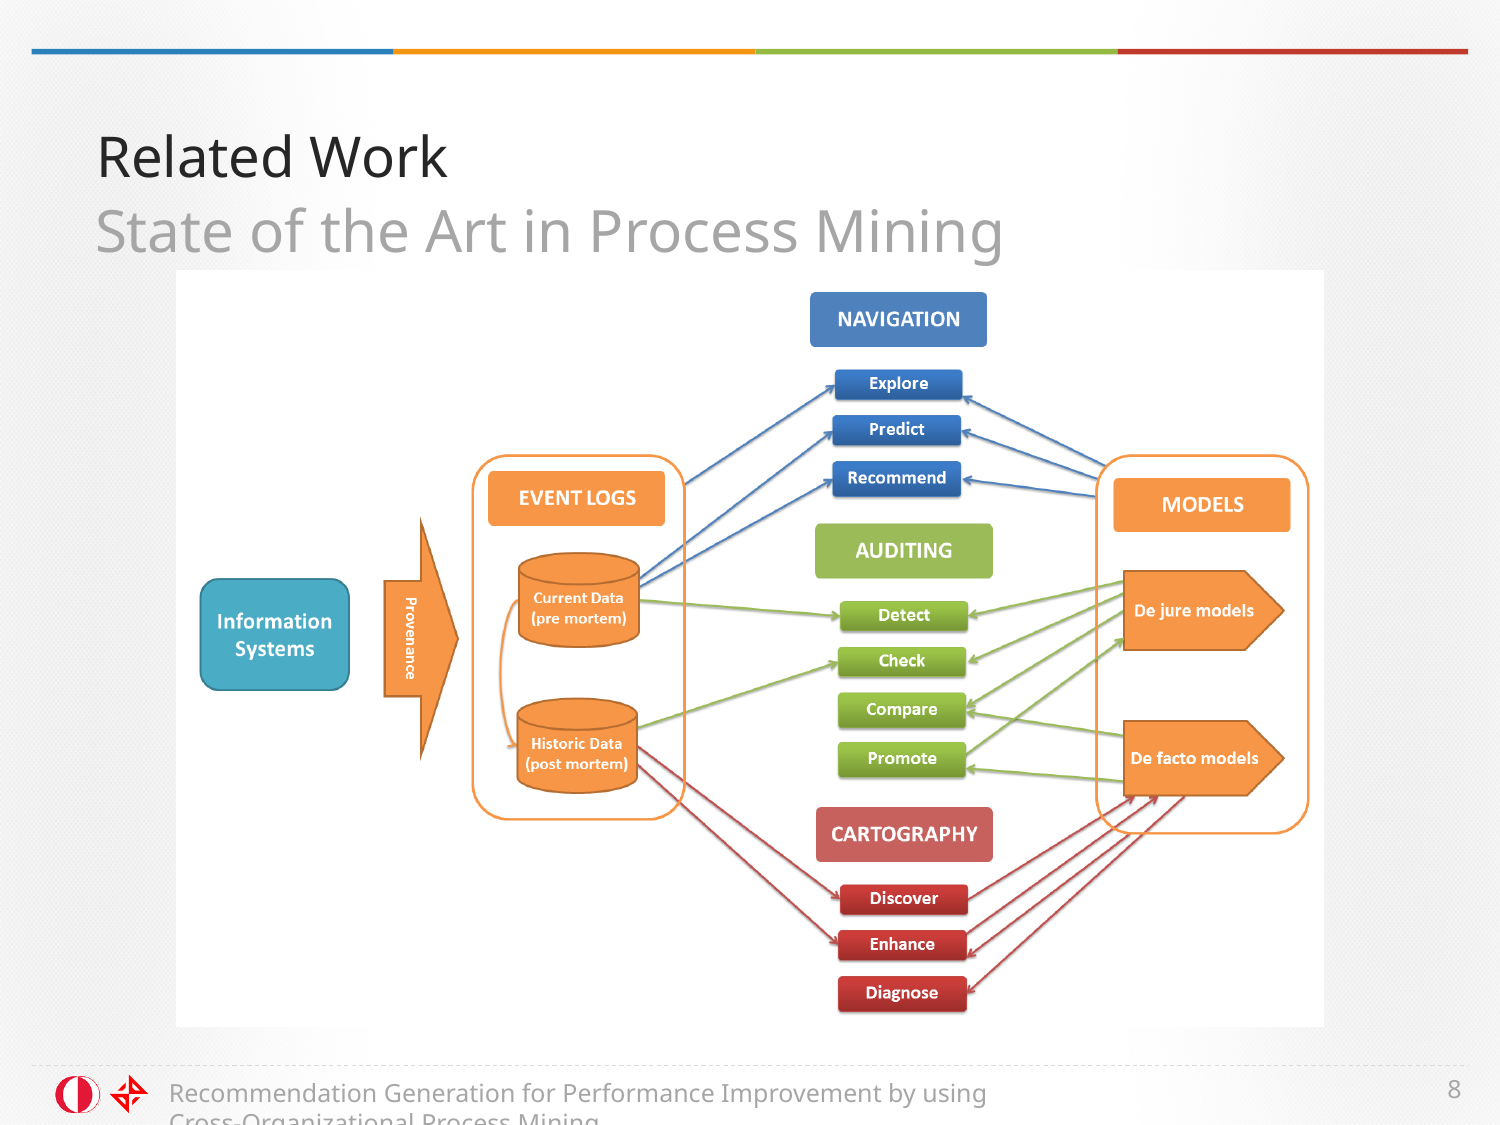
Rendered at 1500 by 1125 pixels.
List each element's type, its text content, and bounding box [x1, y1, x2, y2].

picture [431, 1116, 519, 1125]
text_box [31, 1065, 1477, 1116]
picture [245, 1116, 257, 1125]
picture [172, 1116, 244, 1125]
picture [412, 1116, 423, 1125]
text_box Related Work [81, 114, 1500, 187]
picture [524, 1116, 533, 1125]
picture [426, 1116, 433, 1123]
picture [257, 1116, 351, 1125]
picture [353, 1116, 410, 1125]
text_box State of the Art in Process Mining [80, 187, 1500, 272]
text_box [31, 48, 1469, 55]
picture [0, 0, 1500, 1125]
